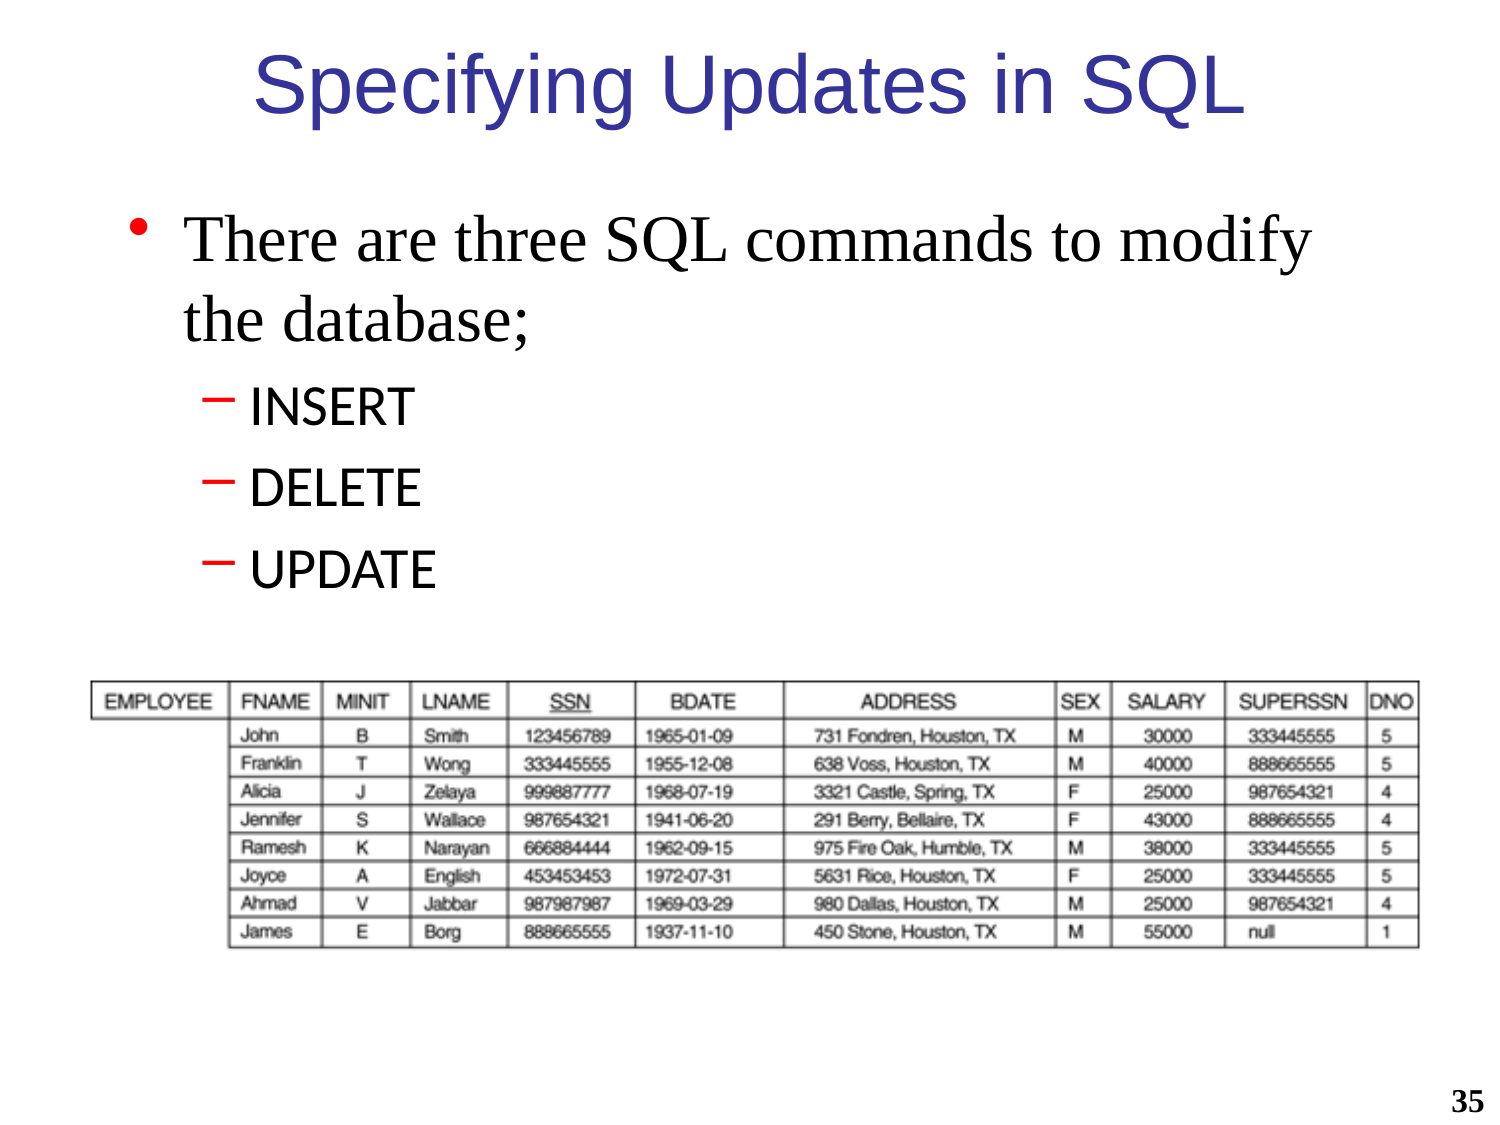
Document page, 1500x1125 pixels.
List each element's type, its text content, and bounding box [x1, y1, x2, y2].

picture [86, 677, 1428, 955]
slide_number 35 [1223, 1072, 1500, 1125]
title Specifying Updates in SQL [112, 22, 1388, 163]
list There are three SQL commands to modify the database; INSERT DELETE UPDATE [112, 187, 1388, 617]
